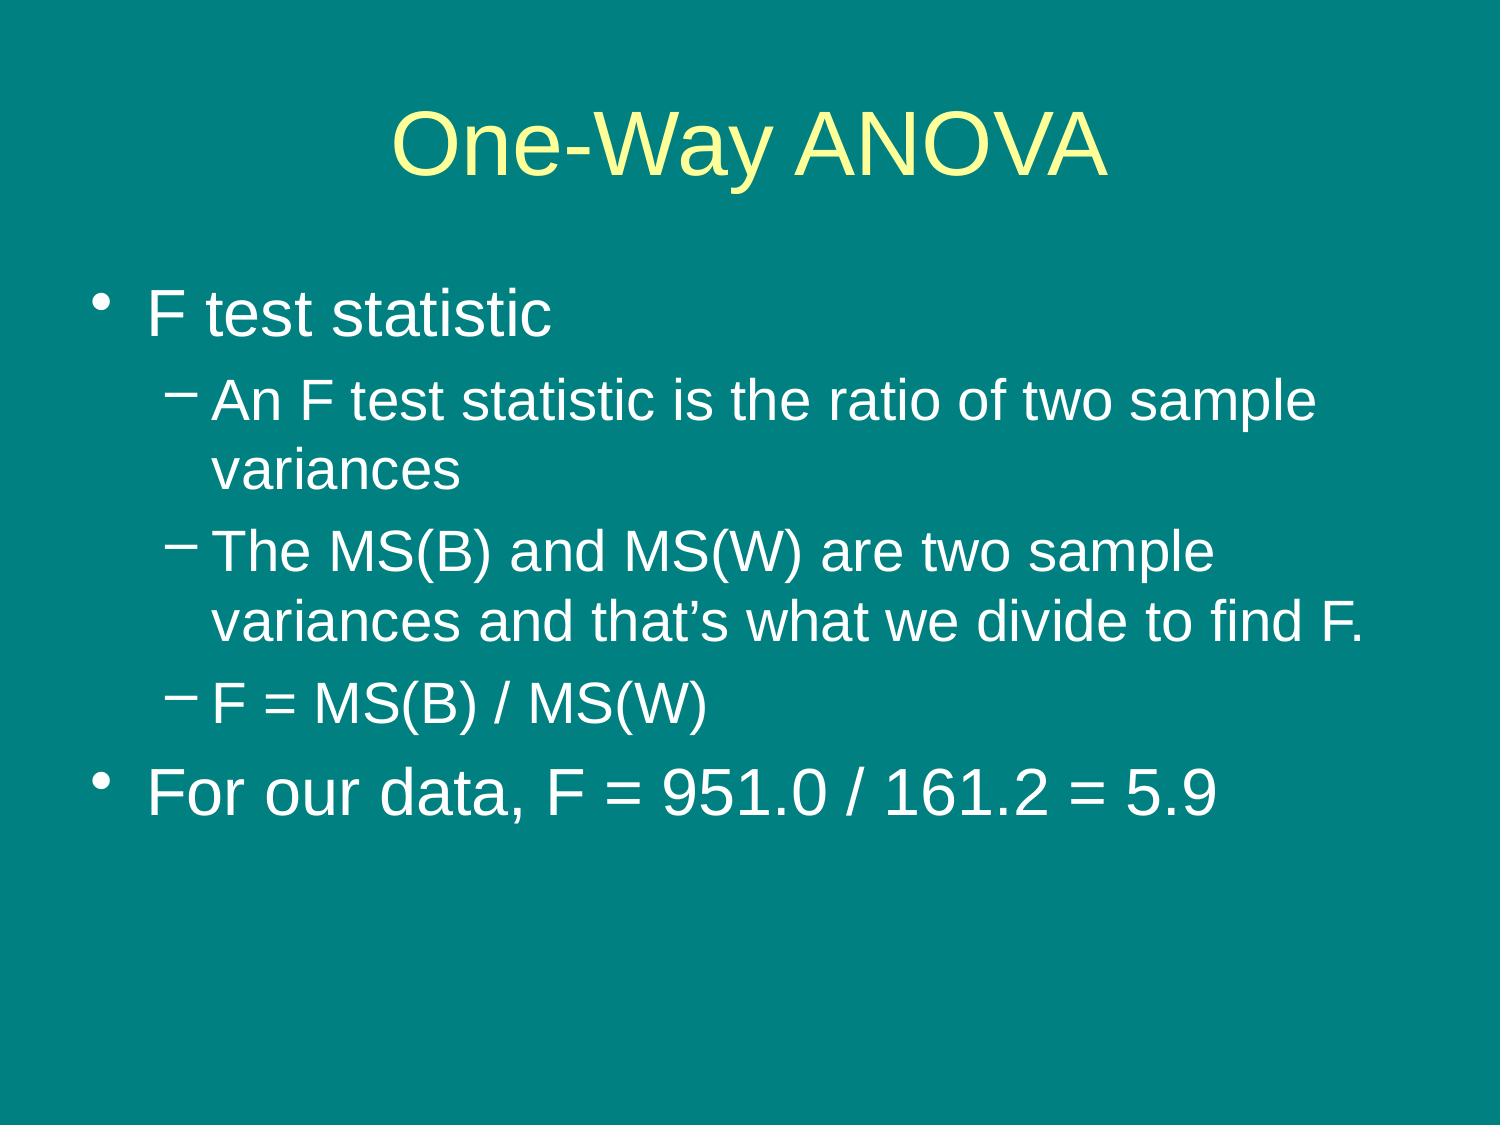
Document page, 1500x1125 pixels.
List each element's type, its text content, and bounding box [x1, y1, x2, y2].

list F test statistic An F test statistic is the ratio of two sample variances The MS(B) and MS(W) are two sample variances and that’s what we divide to find F. F = MS(B) / MS(W) For our data, F = 951.0 / 161.2 = 5.9 [75, 262, 1425, 1005]
title One-Way ANOVA [75, 45, 1425, 233]
